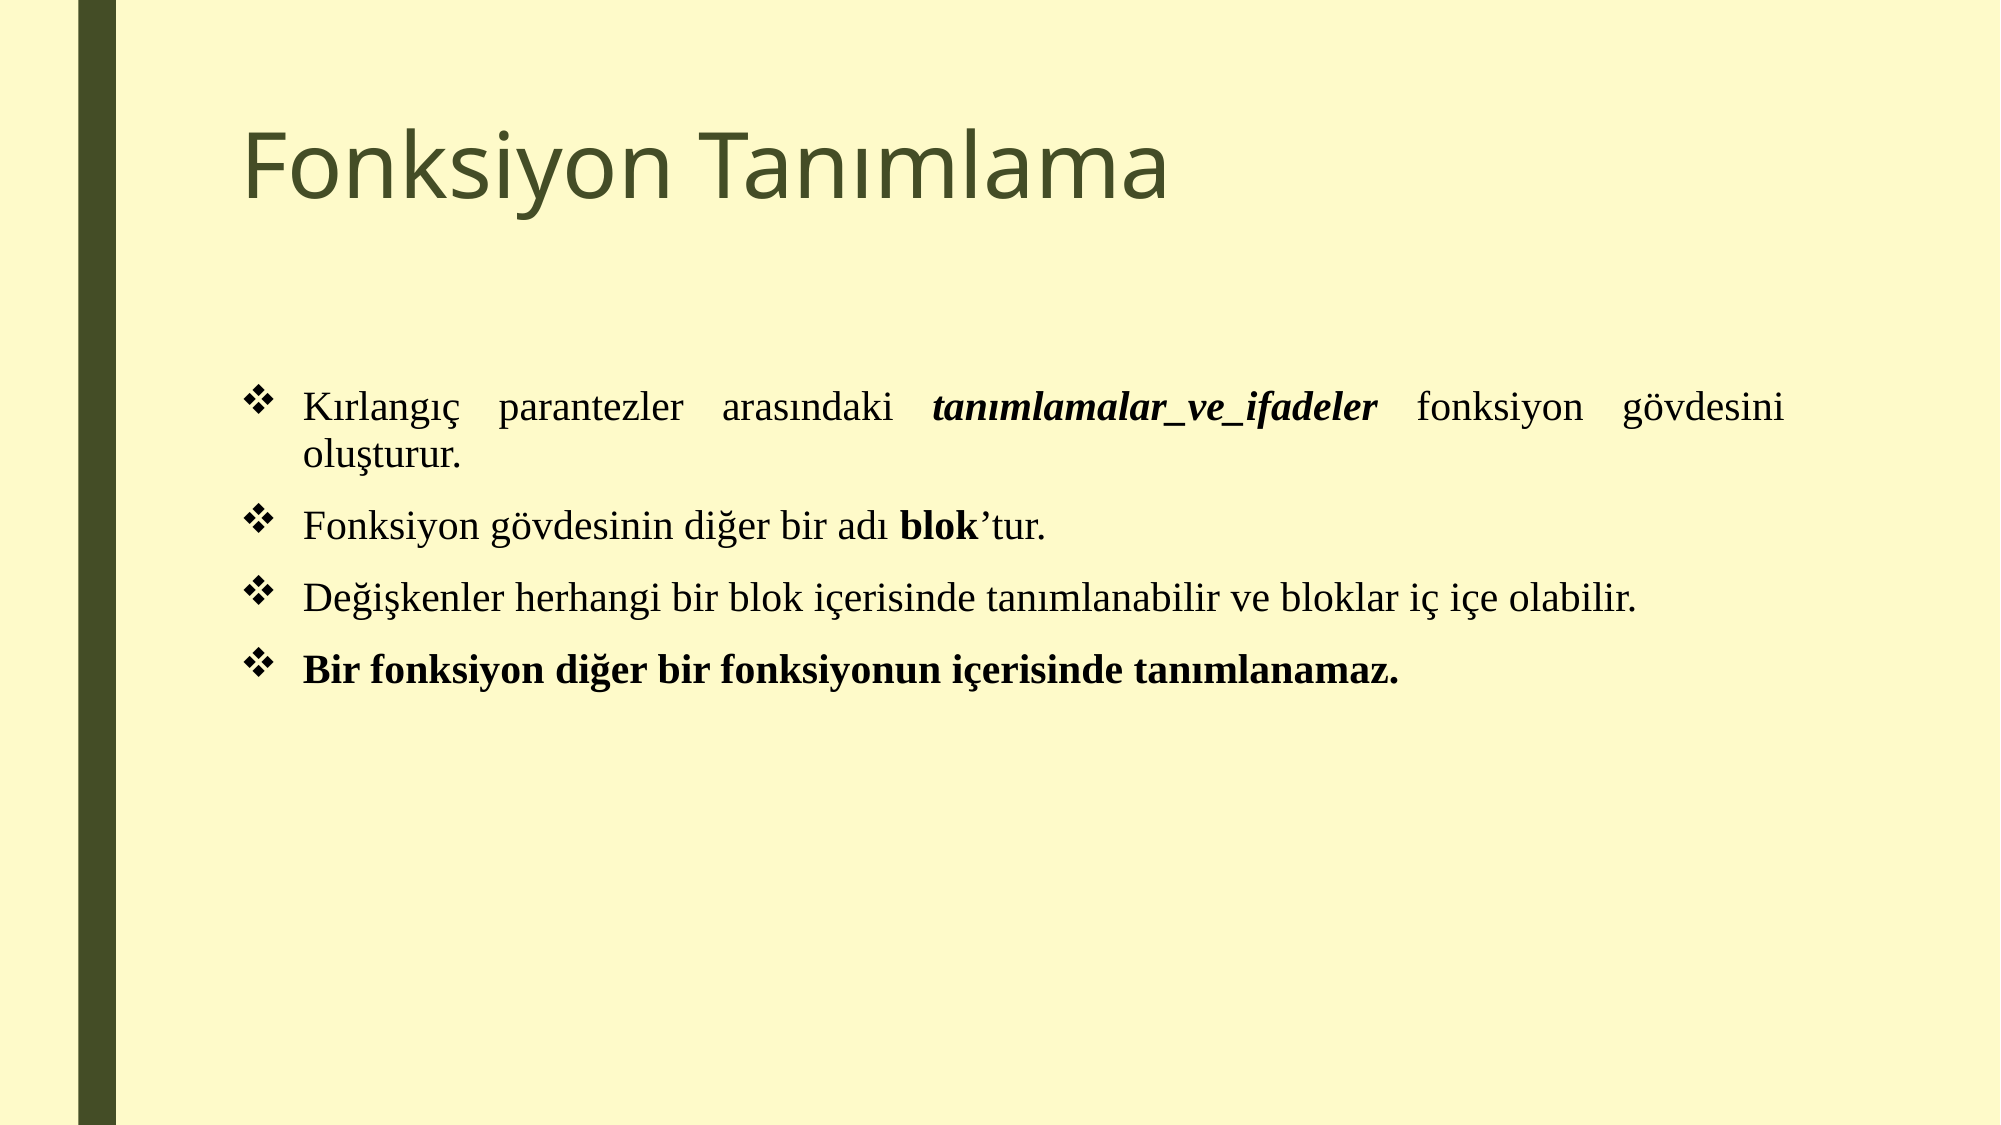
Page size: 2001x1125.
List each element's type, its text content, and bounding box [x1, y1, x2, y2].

title Fonksiyon Tanımlama [225, 112, 1800, 357]
list Kırlangıç parantezler arasındaki tanımlamalar_ve_ifadeler fonksiyon gövdesini oluşturur. Fonksiyon gövdesinin diğer bir adı blok’tur. Değişkenler herhangi bir blok içerisinde tanımlanabilir ve bloklar iç içe olabilir. Bir fonksiyon diğer bir fonksiyonun içerisinde tanımlanamaz. [225, 375, 1800, 963]
